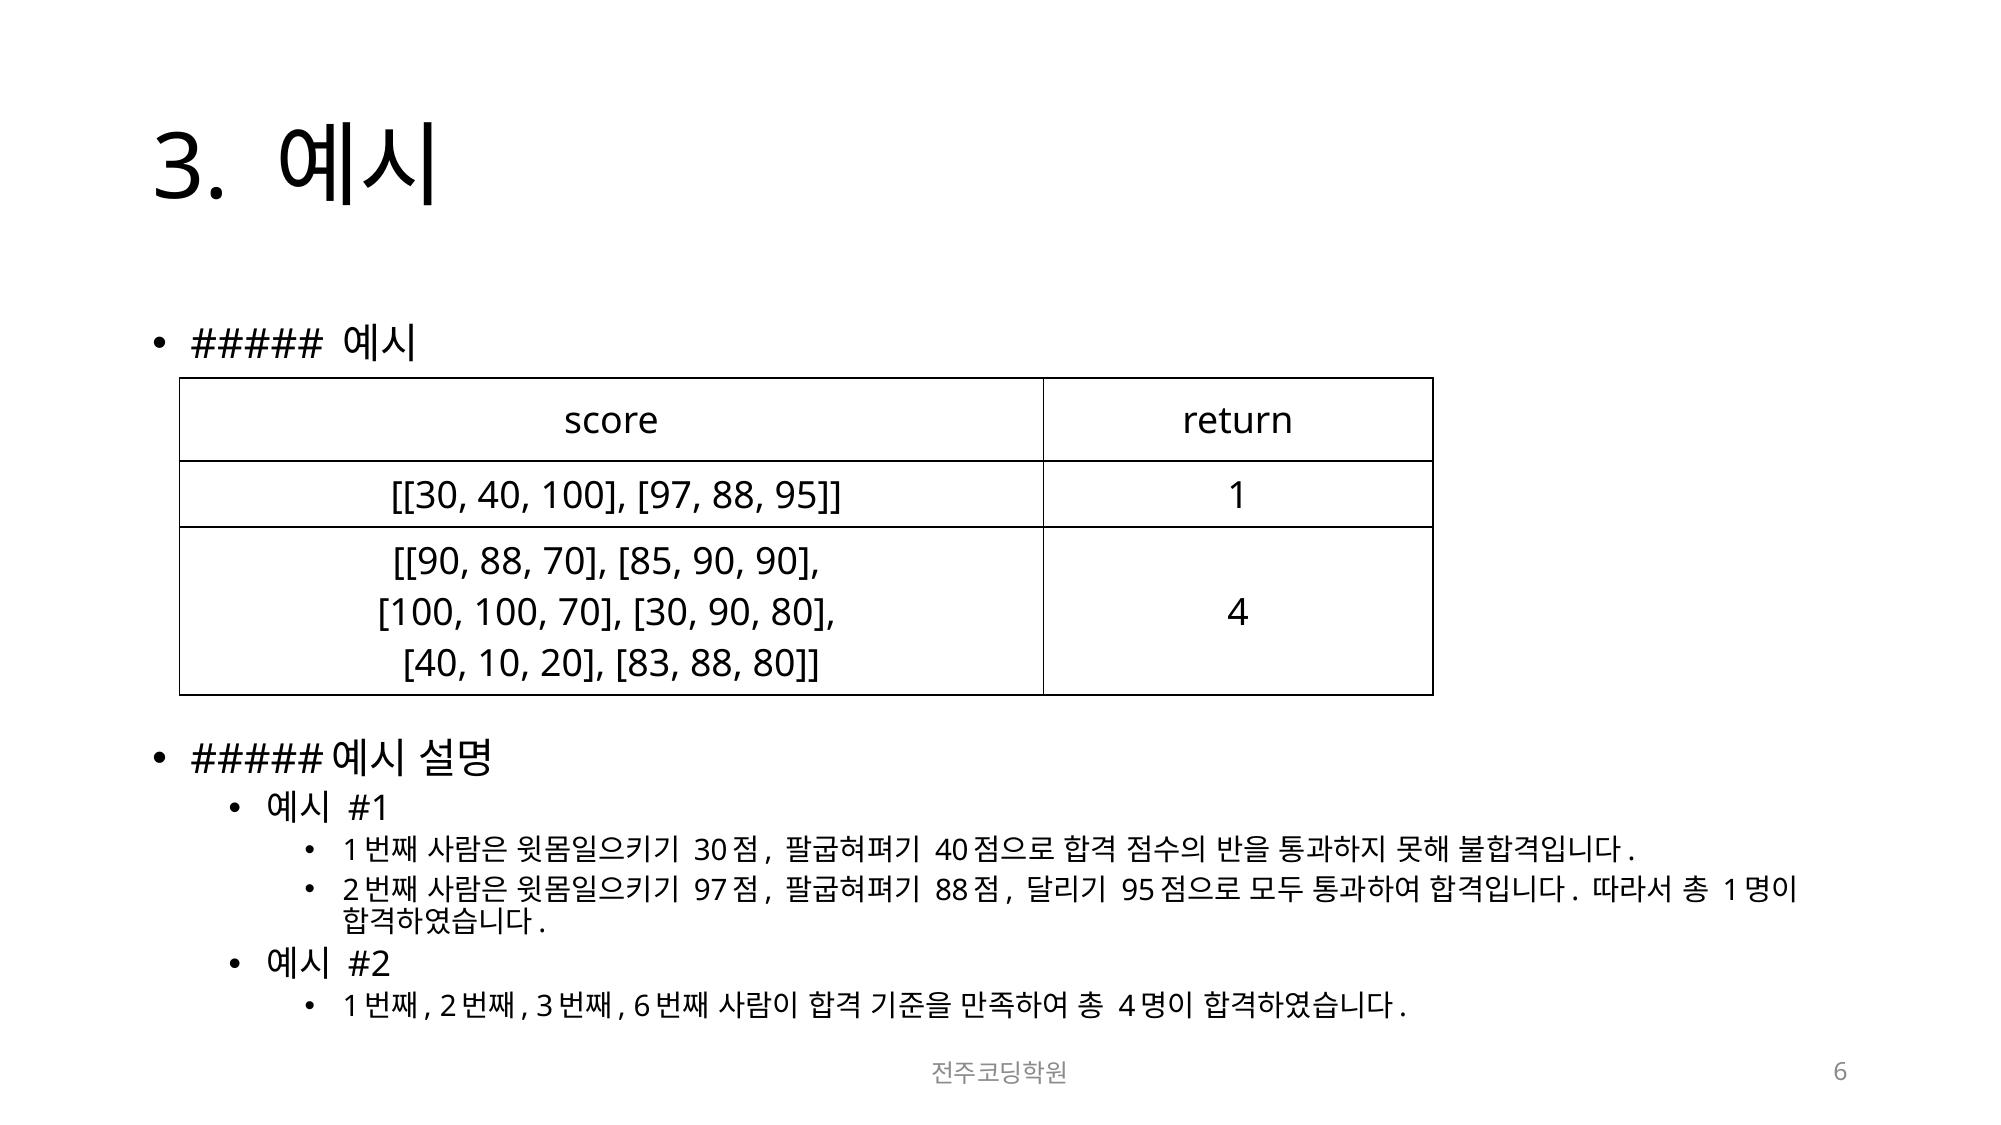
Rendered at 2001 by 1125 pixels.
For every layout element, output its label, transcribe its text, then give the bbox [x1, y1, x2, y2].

title 3. 예시 [137, 59, 1863, 278]
list ##### 예시 #####예시 설명 예시 #1 1번째 사람은 윗몸일으키기 30점, 팔굽혀펴기 40점으로 합격 점수의 반을 통과하지 못해 불합격입니다. 2번째 사람은 윗몸일으키기 97점, 팔굽혀펴기 88점, 달리기 95점으로 모두 통과하여 합격입니다. 따라서 총 1명이 합격하였습니다. 예시 #2 1번째, 2번째, 3번째, 6번째 사람이 합격 기준을 만족하여 총 4명이 합격하였습니다. [137, 299, 1863, 1066]
table_cell [[30, 40, 100], [97, 88, 95]] [180, 462, 1043, 526]
table_header return [1044, 379, 1432, 460]
footer 전주코딩학원 [662, 1042, 1338, 1103]
table_cell 4 [1044, 528, 1432, 694]
table_header score [180, 379, 1043, 460]
table_cell [[90, 88, 70], [85, 90, 90], [100, 100, 70], [30, 90, 80], [40, 10, 20], [83, 88, 80]] [180, 528, 1043, 694]
table_cell 1 [1044, 462, 1432, 526]
slide_number 6 [1412, 1042, 1863, 1103]
